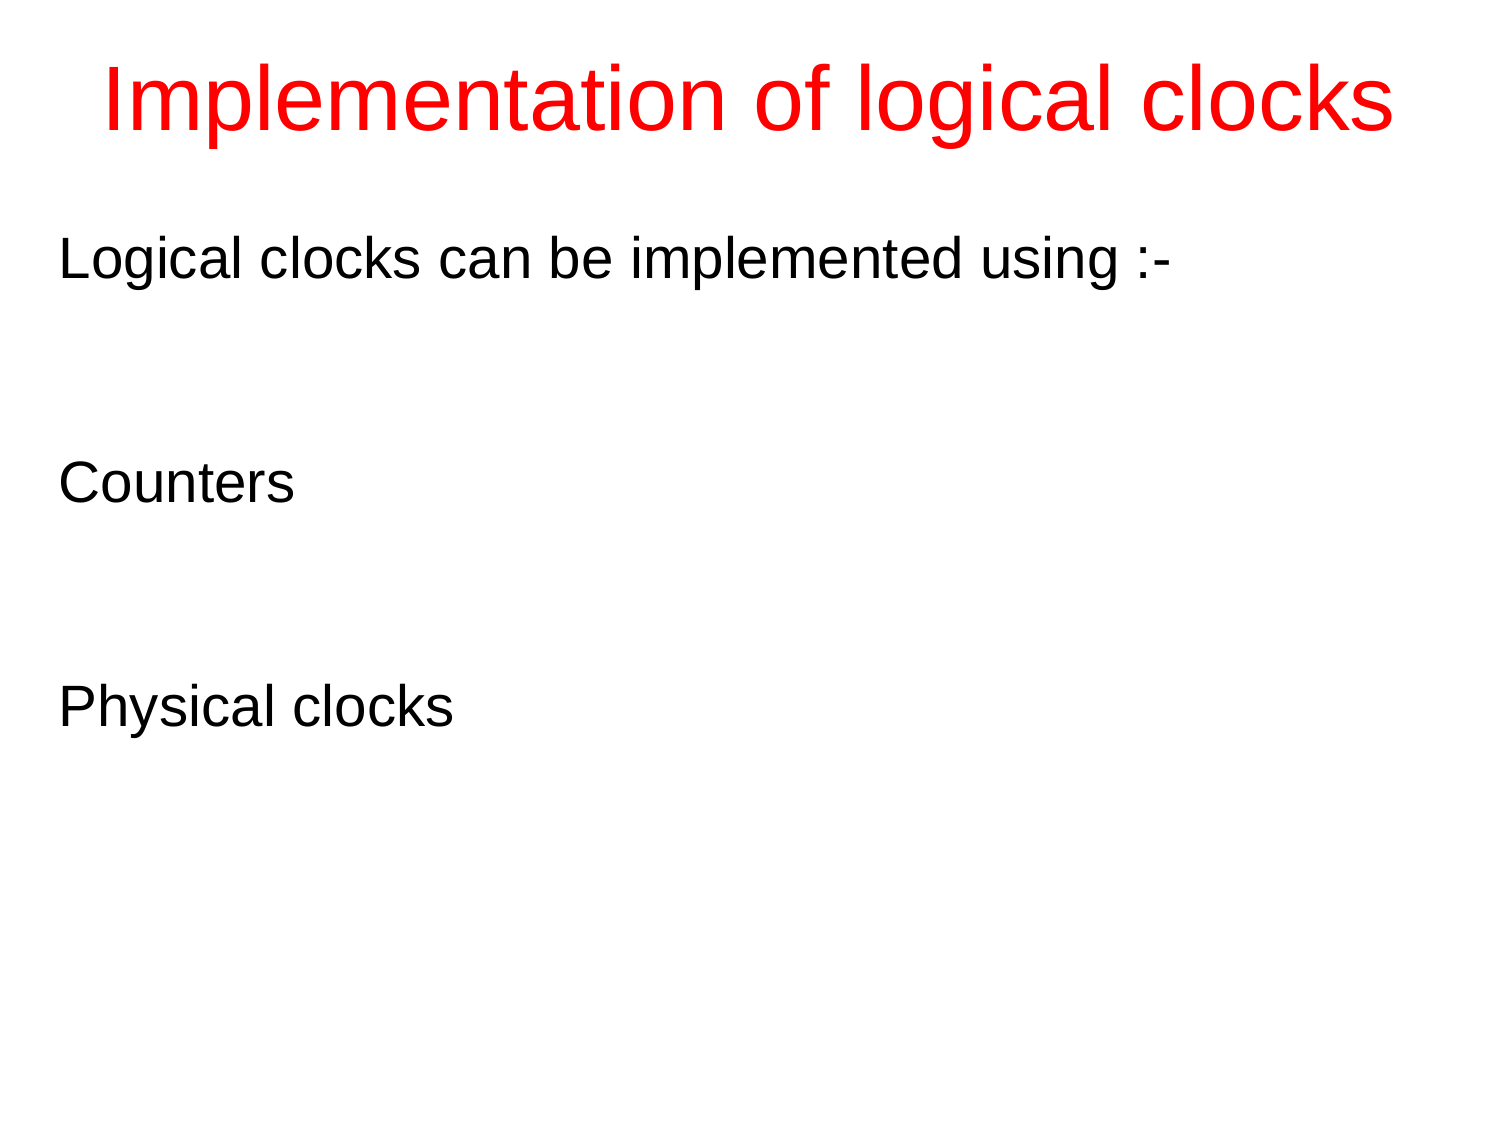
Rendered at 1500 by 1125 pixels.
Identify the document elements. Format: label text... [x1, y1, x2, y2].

list Logical clocks can be implemented using :- Counters Physical clocks [43, 220, 1457, 1076]
title Implementation of logical clocks [0, 0, 1500, 188]
